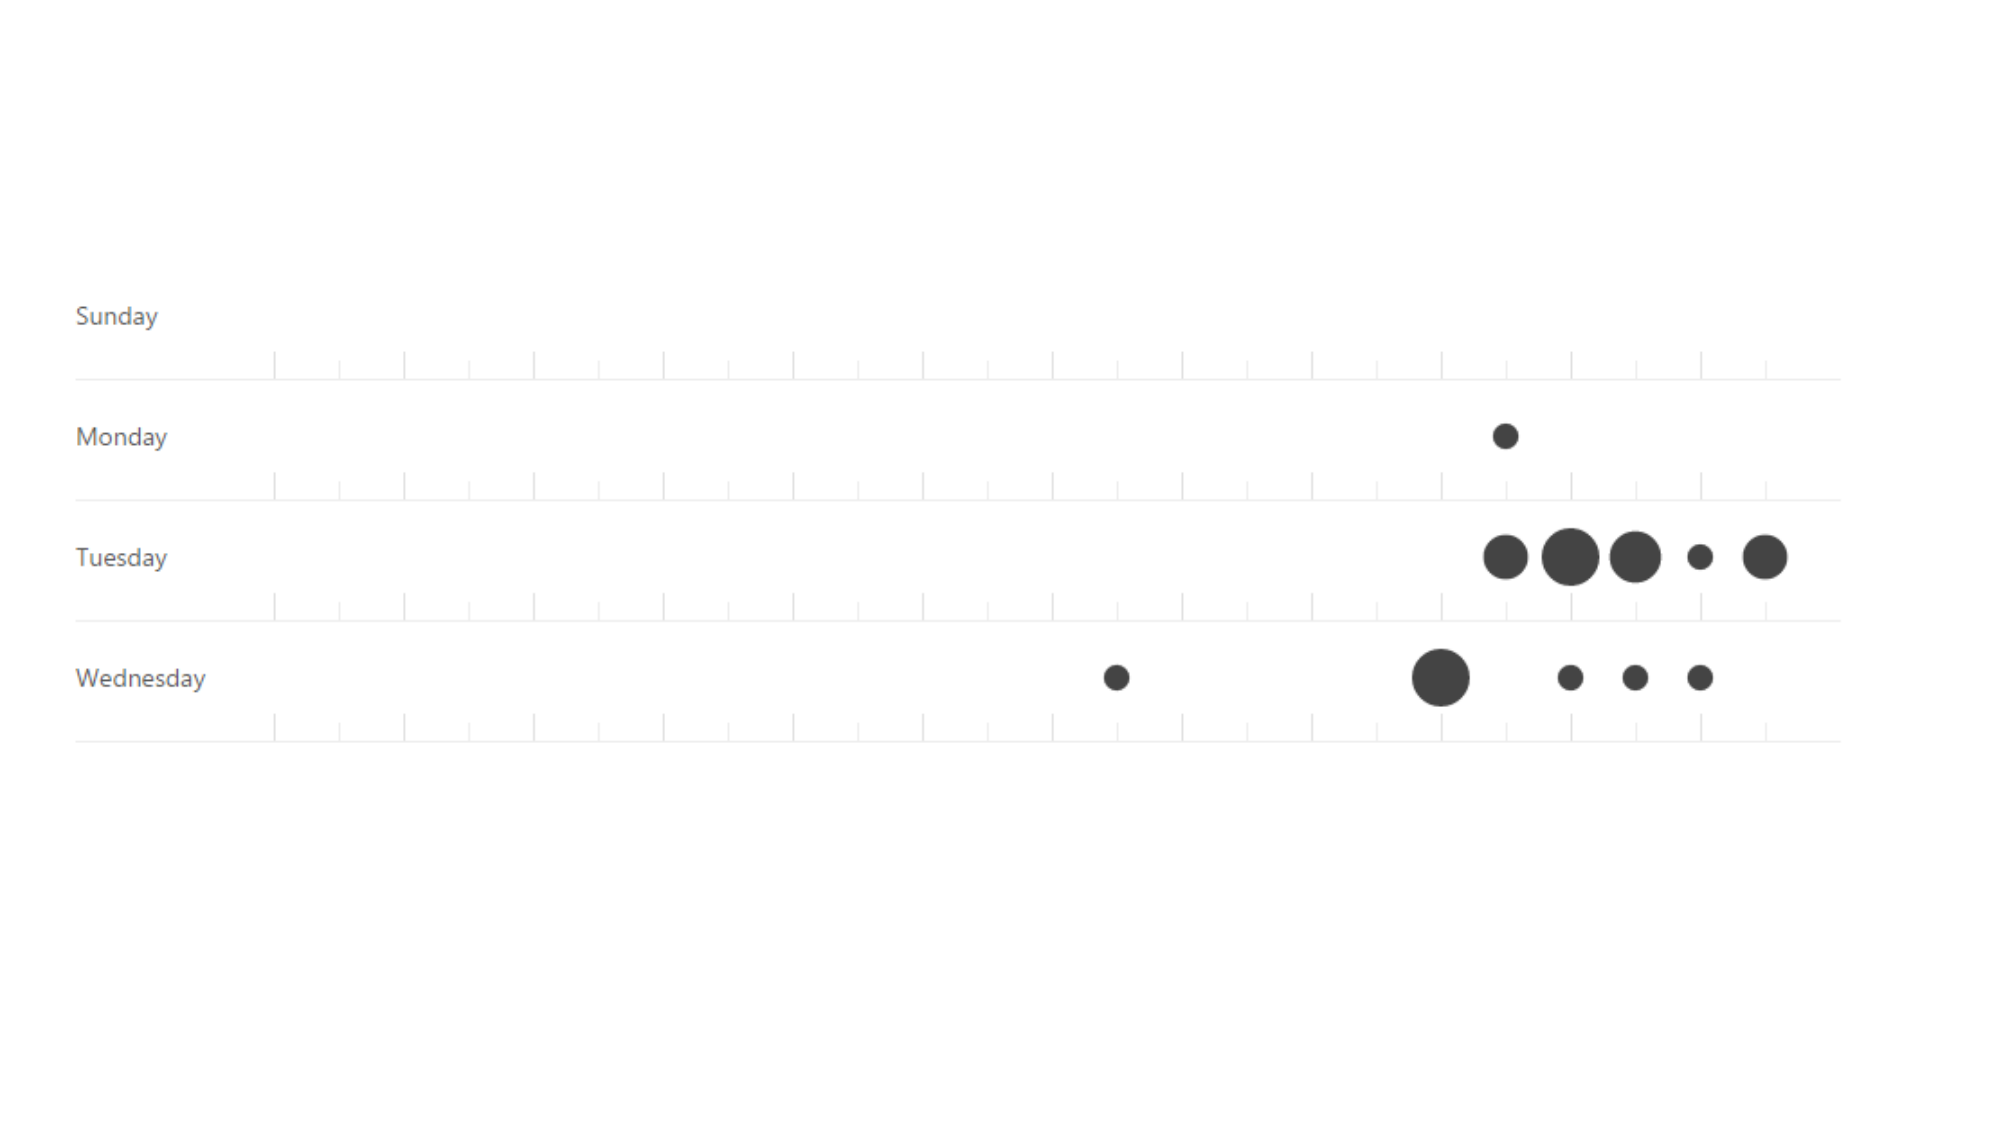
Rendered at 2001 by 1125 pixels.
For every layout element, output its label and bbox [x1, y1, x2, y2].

list [58, 288, 1915, 779]
